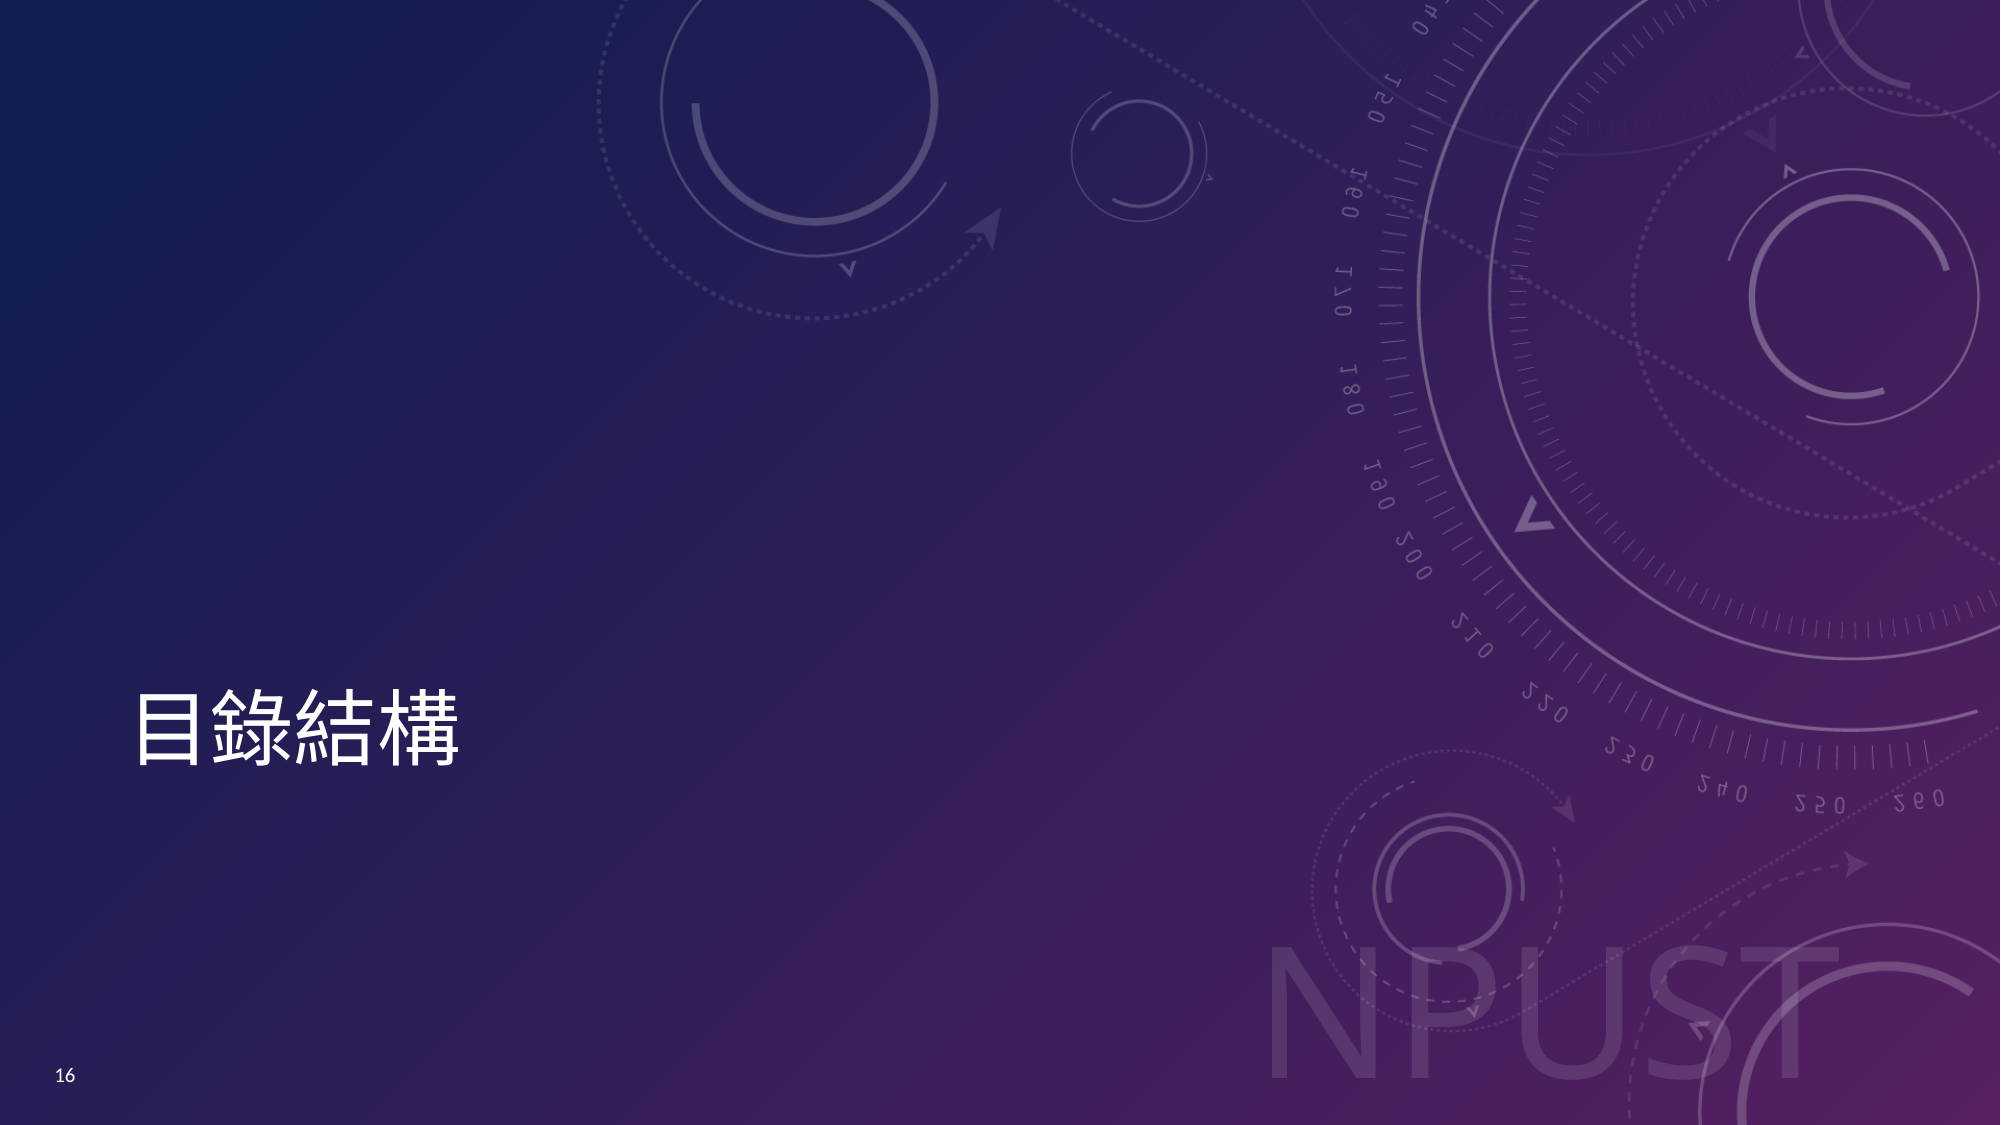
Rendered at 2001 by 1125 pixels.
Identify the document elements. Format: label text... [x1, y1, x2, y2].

title 目錄結構 [112, 542, 1775, 784]
slide_number 16 [0, 1043, 91, 1106]
picture [0, 0, 2000, 1125]
